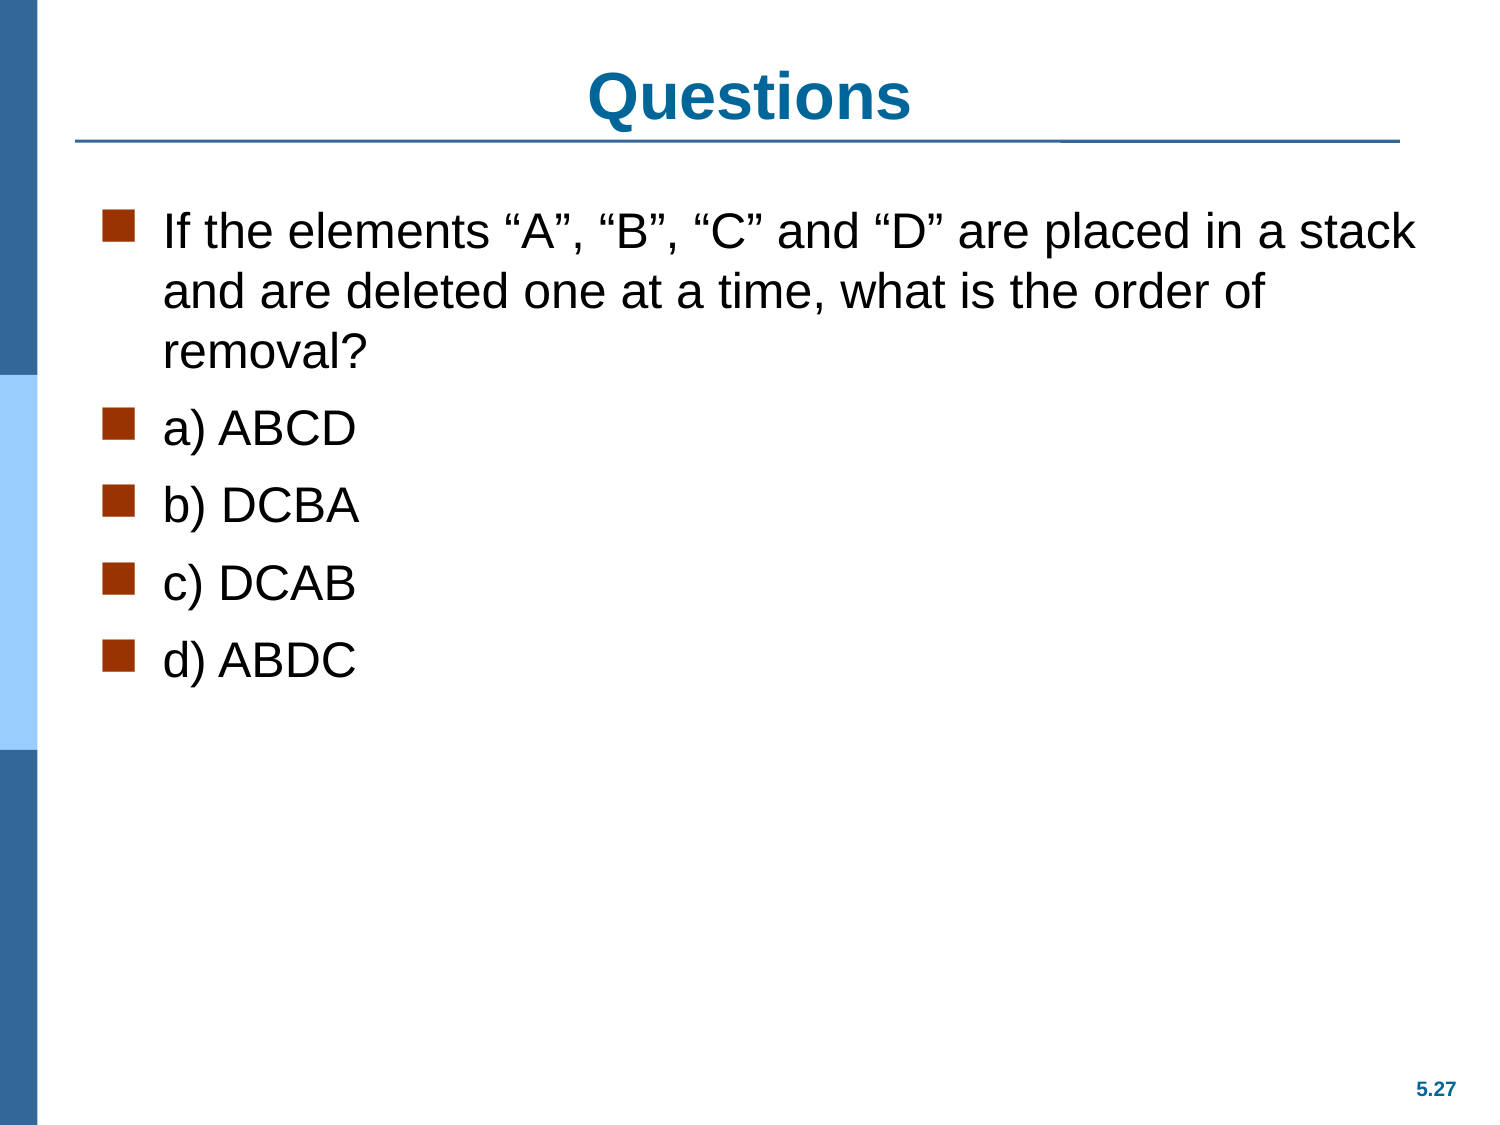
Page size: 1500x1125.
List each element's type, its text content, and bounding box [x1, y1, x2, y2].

list If the elements “A”, “B”, “C” and “D” are placed in a stack and are deleted one at a time, what is the order of removal? a) ABCD b) DCBA c) DCAB d) ABDC [91, 190, 1462, 1067]
title Questions [75, 45, 1425, 141]
